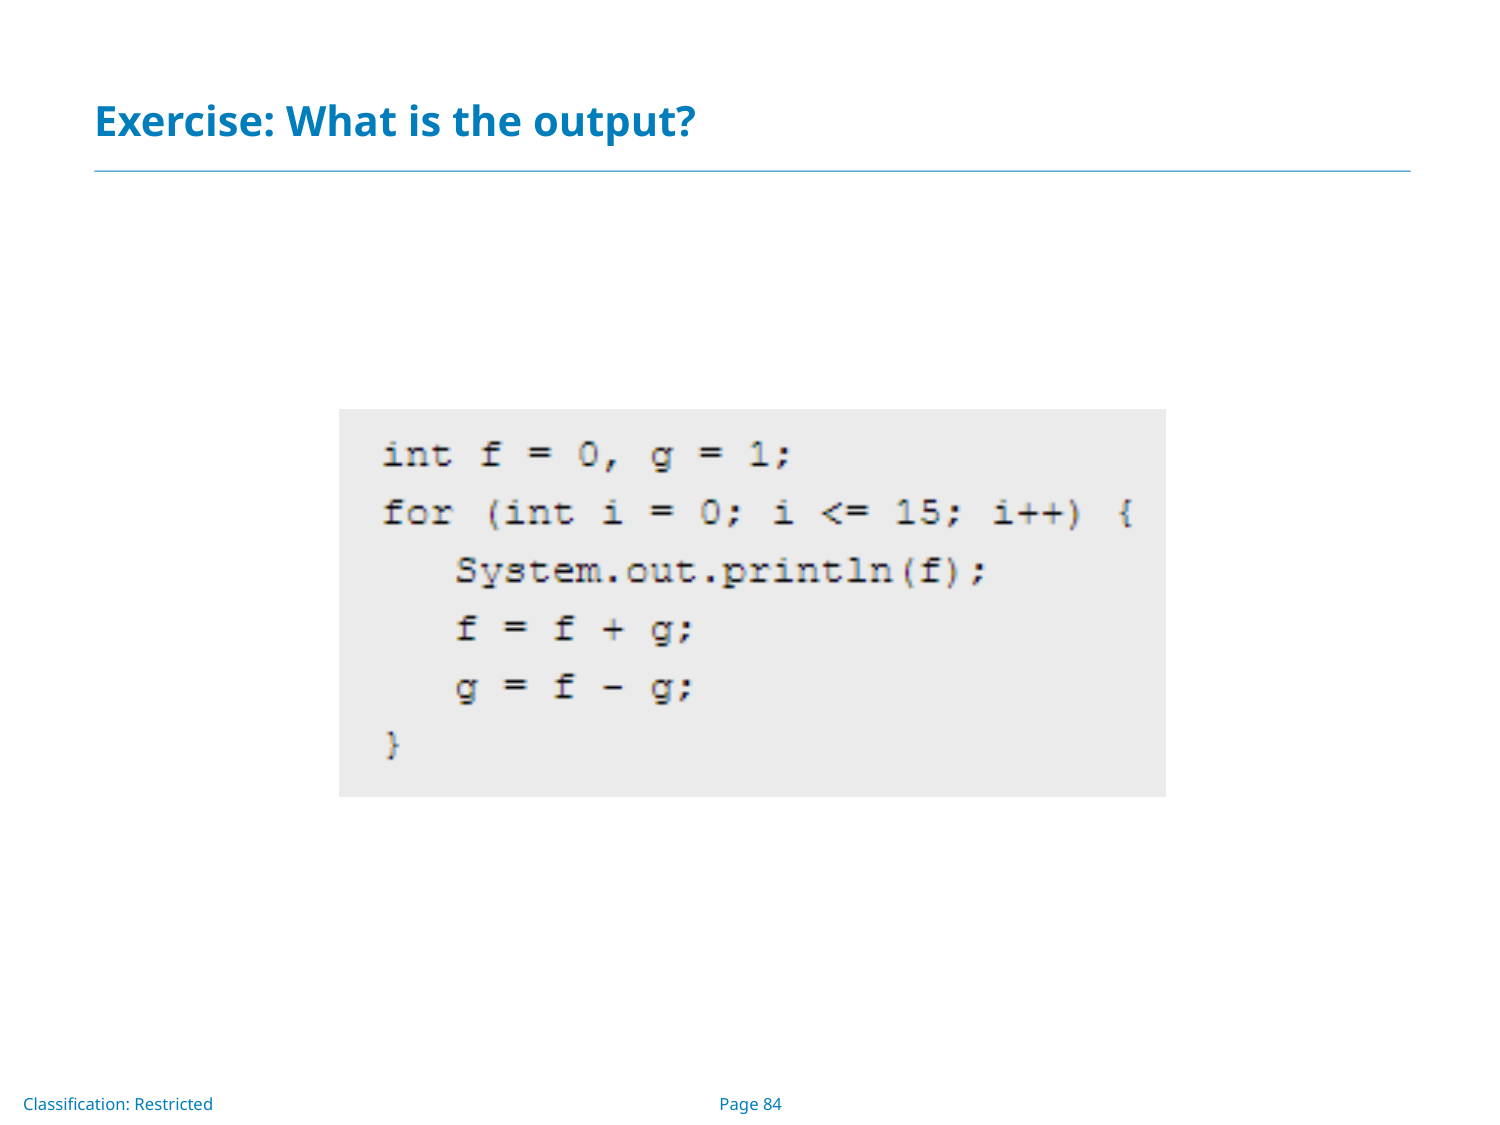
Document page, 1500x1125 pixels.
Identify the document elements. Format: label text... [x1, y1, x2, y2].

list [339, 409, 1166, 797]
title Exercise: What is the output? [93, 93, 1411, 172]
